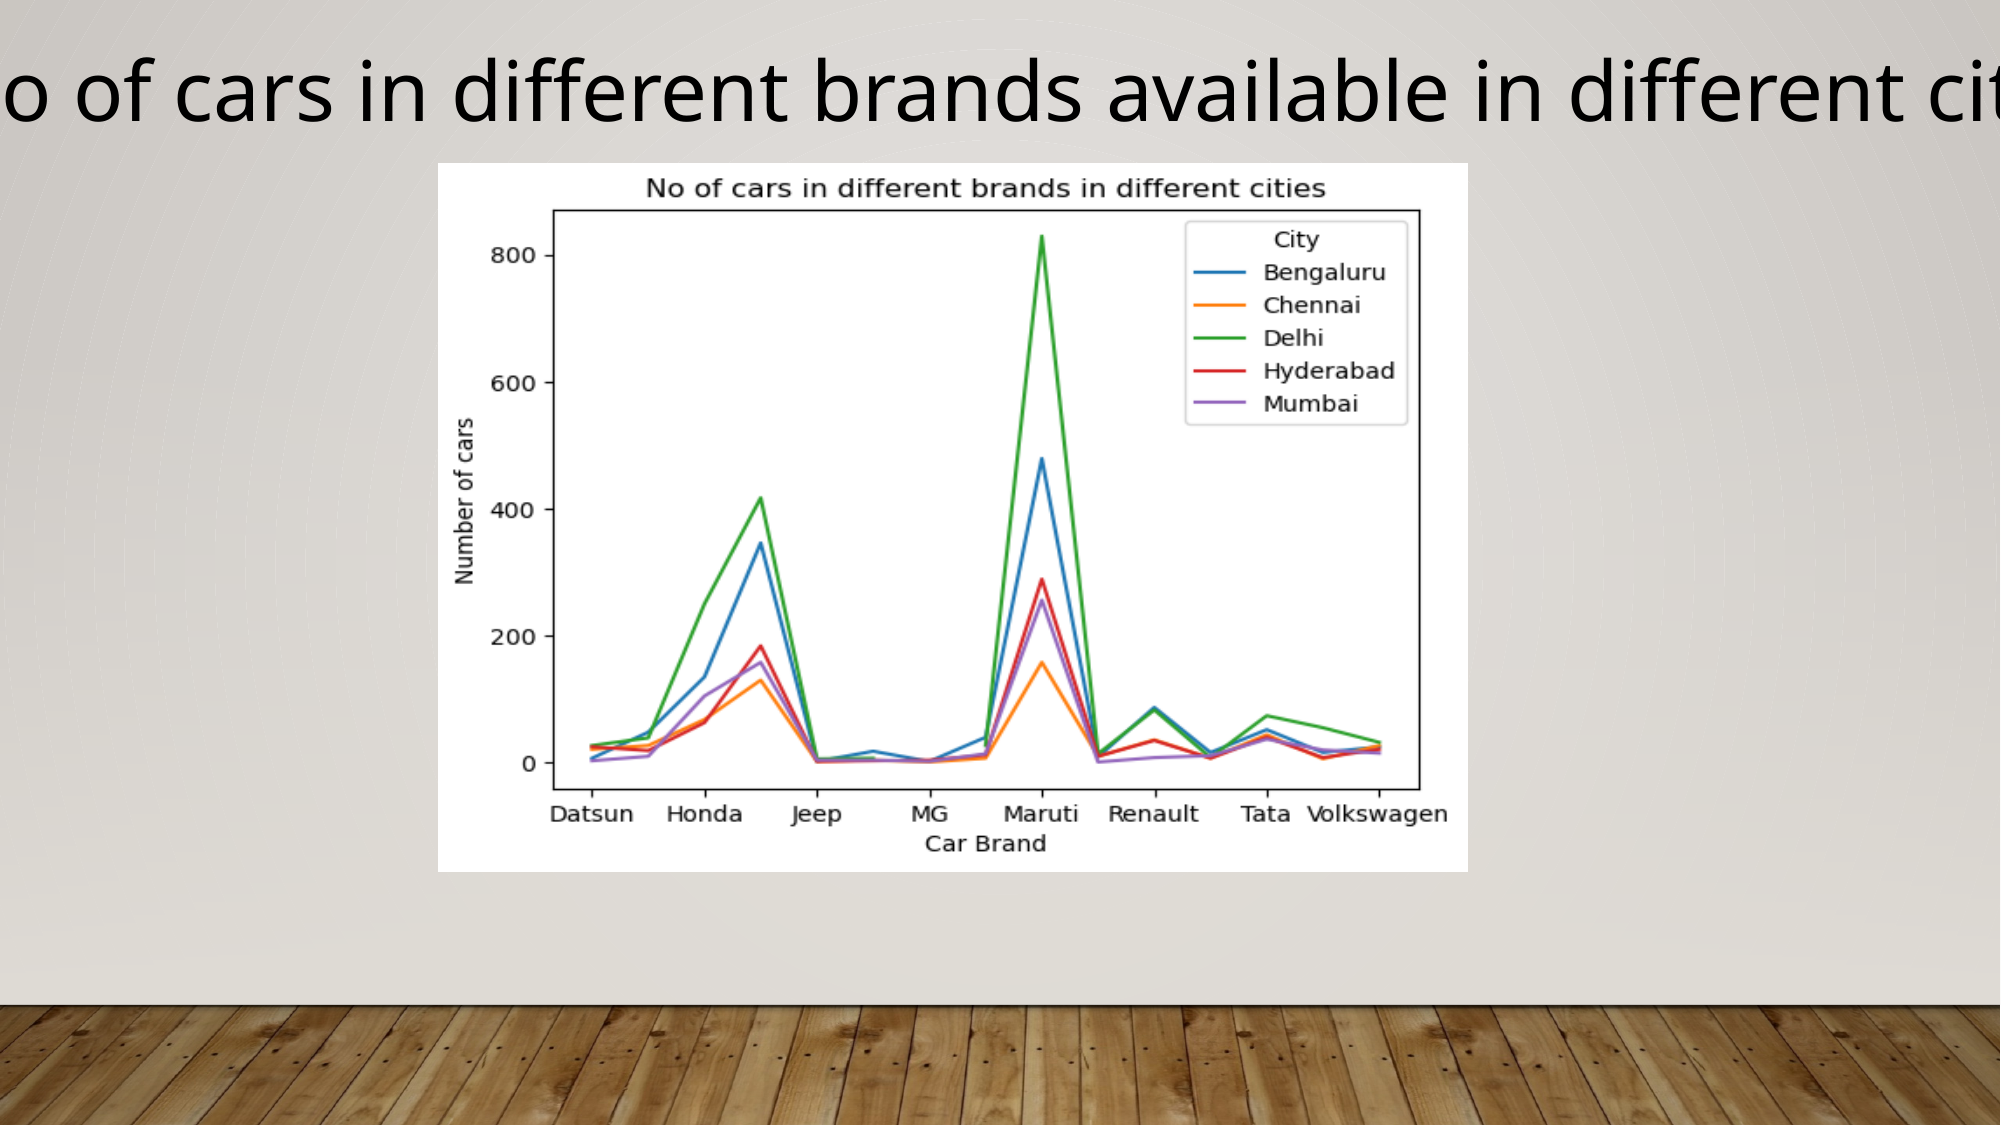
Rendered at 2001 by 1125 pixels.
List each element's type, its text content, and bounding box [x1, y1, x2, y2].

picture [0, 1005, 2000, 1125]
text_box No of cars in different brands available in different cities [0, 30, 2000, 146]
picture [438, 162, 1469, 872]
